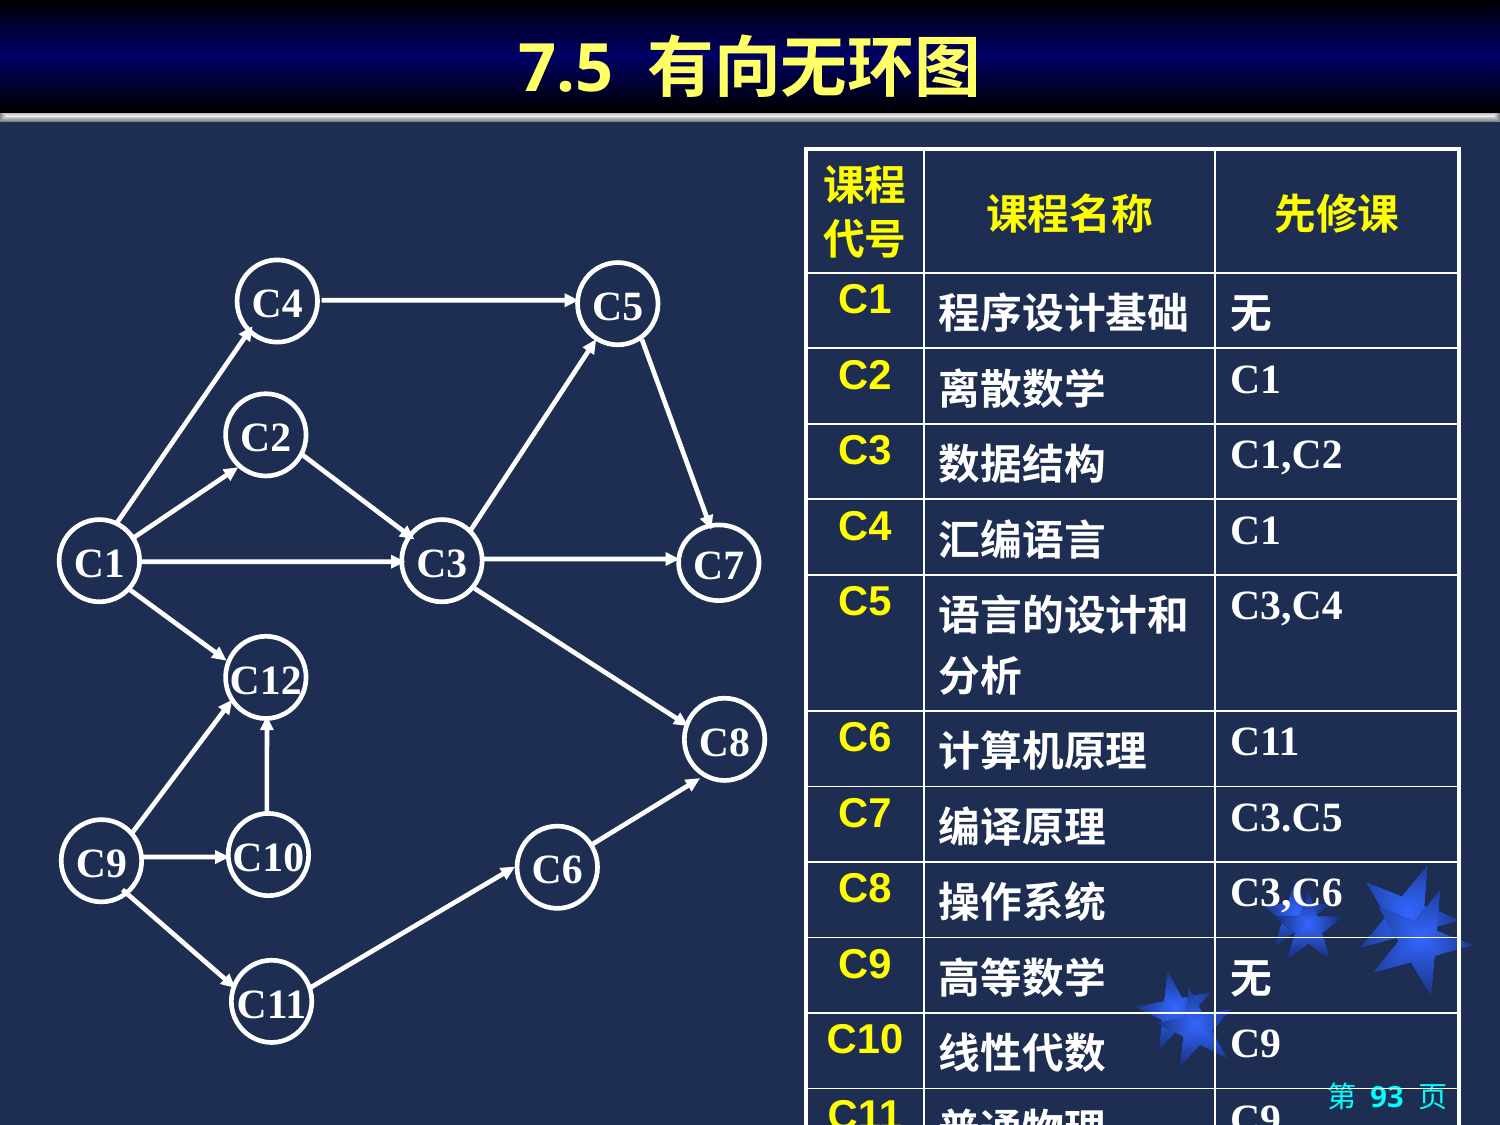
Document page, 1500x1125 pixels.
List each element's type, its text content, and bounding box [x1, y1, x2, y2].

table_cell 编译原理 [925, 787, 1214, 861]
table_cell 高等数学 [925, 938, 1214, 1012]
table_cell 无 [1216, 938, 1457, 1012]
table_cell 汇编语言 [925, 500, 1214, 574]
table_cell C3,C4 [1216, 576, 1457, 710]
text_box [58, 259, 765, 1043]
table_cell C9 [1216, 1014, 1457, 1088]
table_cell 操作系统 [925, 863, 1214, 937]
table_cell C9 [1216, 1089, 1457, 1125]
table_header 课程代号 [808, 151, 923, 272]
table_cell 程序设计基础 [925, 274, 1214, 347]
title 7.5 有向无环图 [0, 0, 1500, 113]
table_cell 语言的设计和分析 [925, 576, 1214, 710]
table_cell C5 [808, 576, 923, 710]
table_cell C11 [1216, 712, 1457, 786]
table_cell C8 [808, 863, 923, 937]
table_cell C3 [808, 425, 923, 498]
table_cell 数据结构 [925, 425, 1214, 498]
table_cell C3,C6 [1216, 863, 1457, 937]
table_cell C1 [1216, 500, 1457, 574]
table_cell C1 [808, 274, 923, 347]
table_cell C2 [808, 349, 923, 423]
table_header 课程名称 [925, 151, 1214, 272]
table_cell C3.C5 [1216, 787, 1457, 861]
table_cell C9 [808, 938, 923, 1012]
table_cell 离散数学 [925, 349, 1214, 423]
table_cell C6 [808, 712, 923, 786]
table_header 先修课 [1216, 151, 1457, 272]
table_cell 线性代数 [925, 1014, 1214, 1088]
table_cell C11 [808, 1089, 923, 1125]
table_cell C1 [1216, 349, 1457, 423]
table_cell C7 [808, 787, 923, 861]
table_cell 计算机原理 [925, 712, 1214, 786]
table_cell C4 [808, 500, 923, 574]
table_cell 无 [1216, 274, 1457, 347]
table_cell 普通物理 [925, 1089, 1214, 1125]
table_cell C1,C2 [1216, 425, 1457, 498]
table_cell C10 [808, 1014, 923, 1088]
